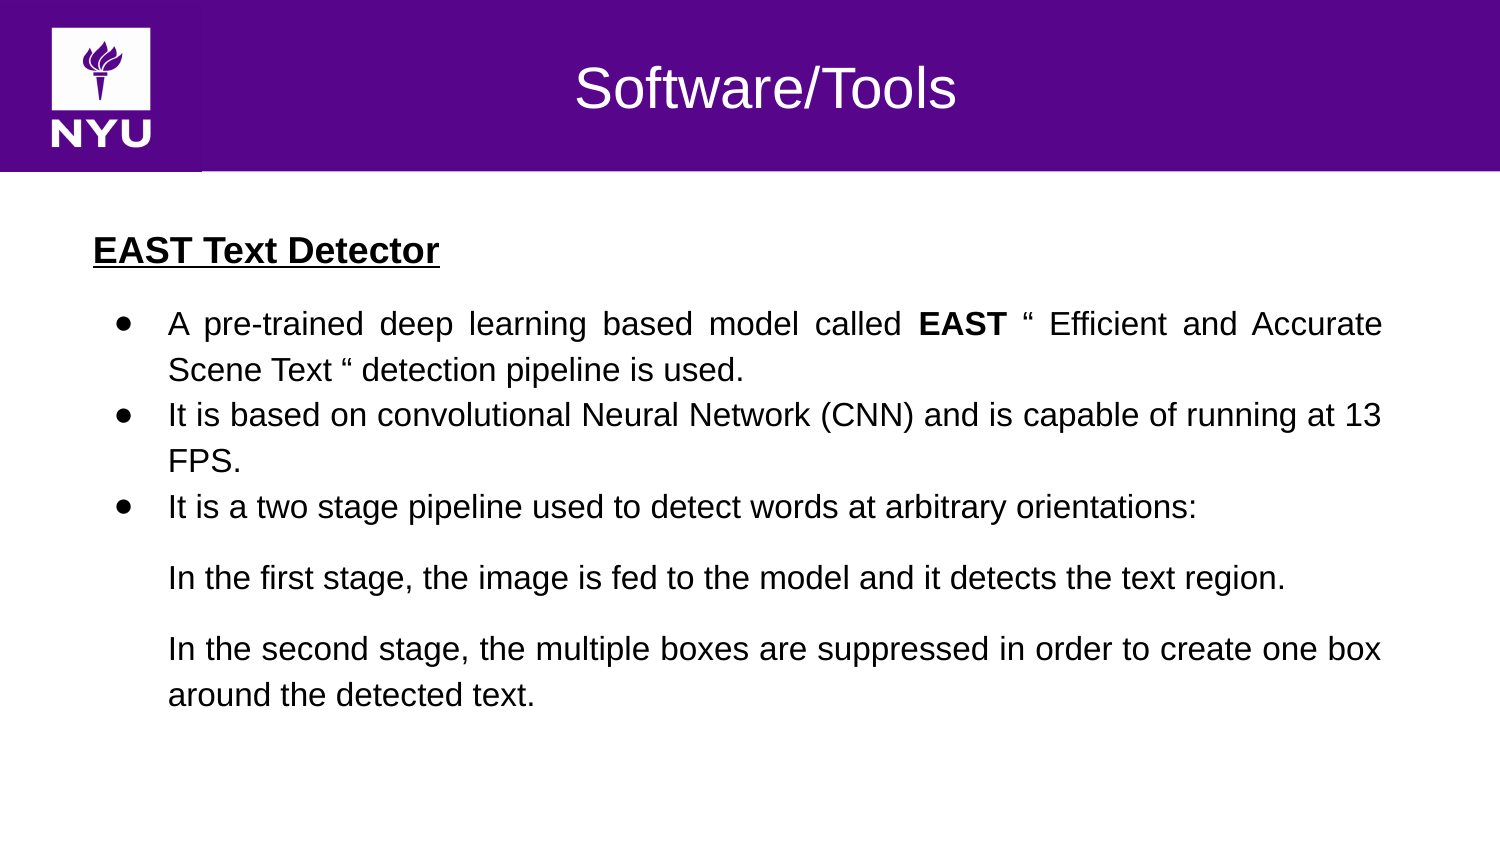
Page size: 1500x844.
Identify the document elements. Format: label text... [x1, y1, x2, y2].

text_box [0, 0, 1500, 172]
text_box EAST Text Detector A pre-trained deep learning based model called EAST “ Efficient and Accurate Scene Text “ detection pipeline is used. It is based on convolutional Neural Network (CNN) and is capable of running at 13 FPS. It is a two stage pipeline used to detect words at arbitrary orientations: In the first stage, the image is fed to the model and it detects the text region. In the second stage, the multiple boxes are suppressed in order to create one box around the detected text. [77, 210, 1399, 736]
